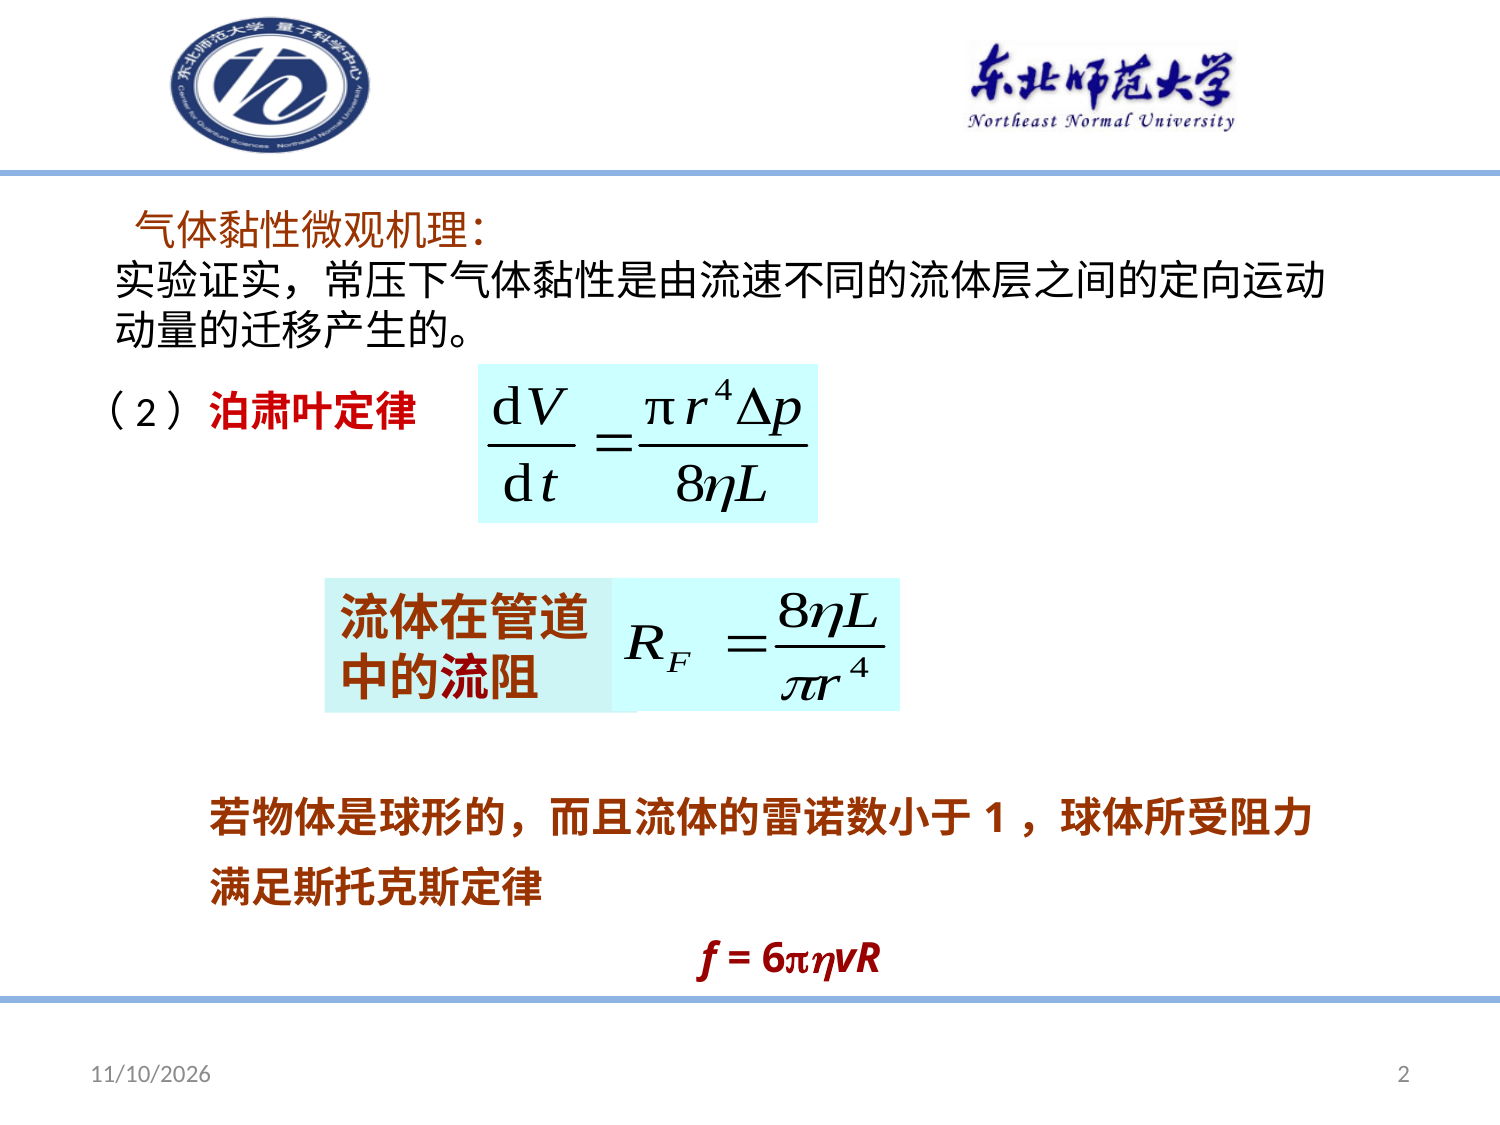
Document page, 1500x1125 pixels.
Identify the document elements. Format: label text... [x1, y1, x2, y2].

picture [147, 7, 384, 161]
picture [962, 40, 1239, 132]
text_box 若物体是球形的，而且流体的雷诺数小于1，球体所受阻力满足斯托克斯定律 f = 6vR [194, 763, 1329, 988]
text_box （2）泊肃叶定律 [68, 377, 432, 443]
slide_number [75, 1042, 425, 1103]
slide_number 2 [1074, 1042, 1425, 1103]
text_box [478, 363, 819, 524]
title 气体黏性微观机理： 实验证实，常压下气体黏性是由流速不同的流体层之间的定向运动动量的迁移产生的。 [100, 196, 1376, 362]
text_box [324, 577, 900, 714]
